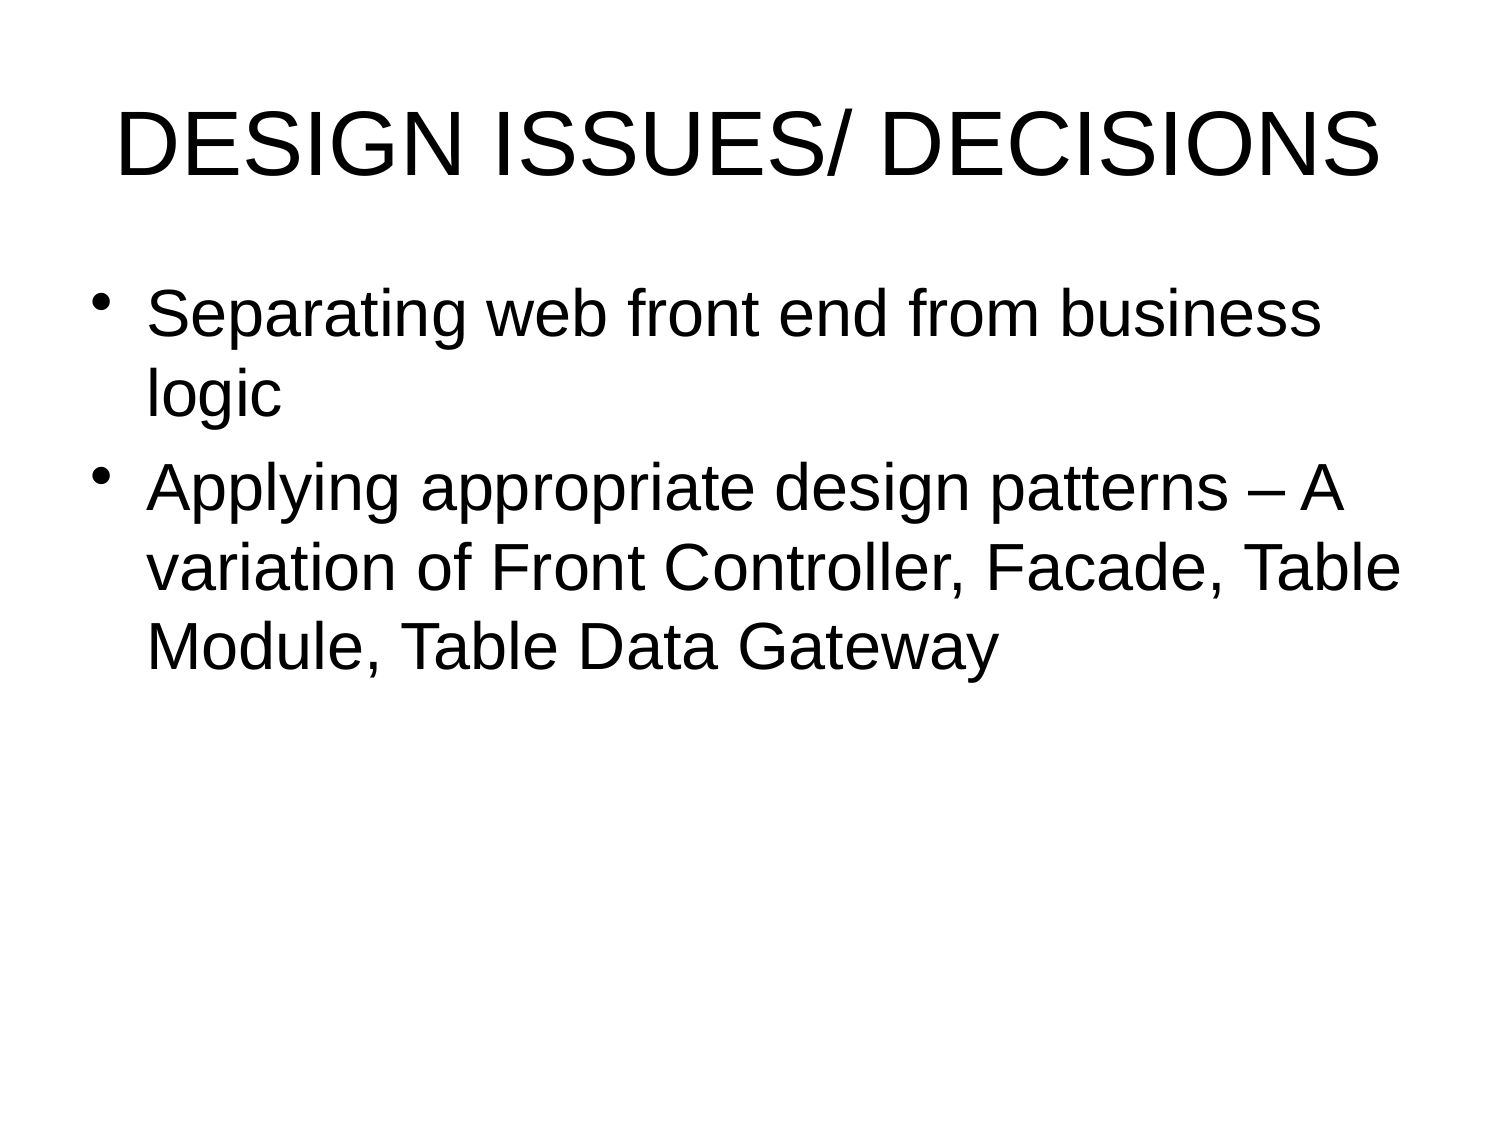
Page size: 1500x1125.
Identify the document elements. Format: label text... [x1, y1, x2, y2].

title DESIGN ISSUES/ DECISIONS [75, 45, 1425, 233]
list Separating web front end from business logic Applying appropriate design patterns – A variation of Front Controller, Facade, Table Module, Table Data Gateway [75, 262, 1425, 1005]
